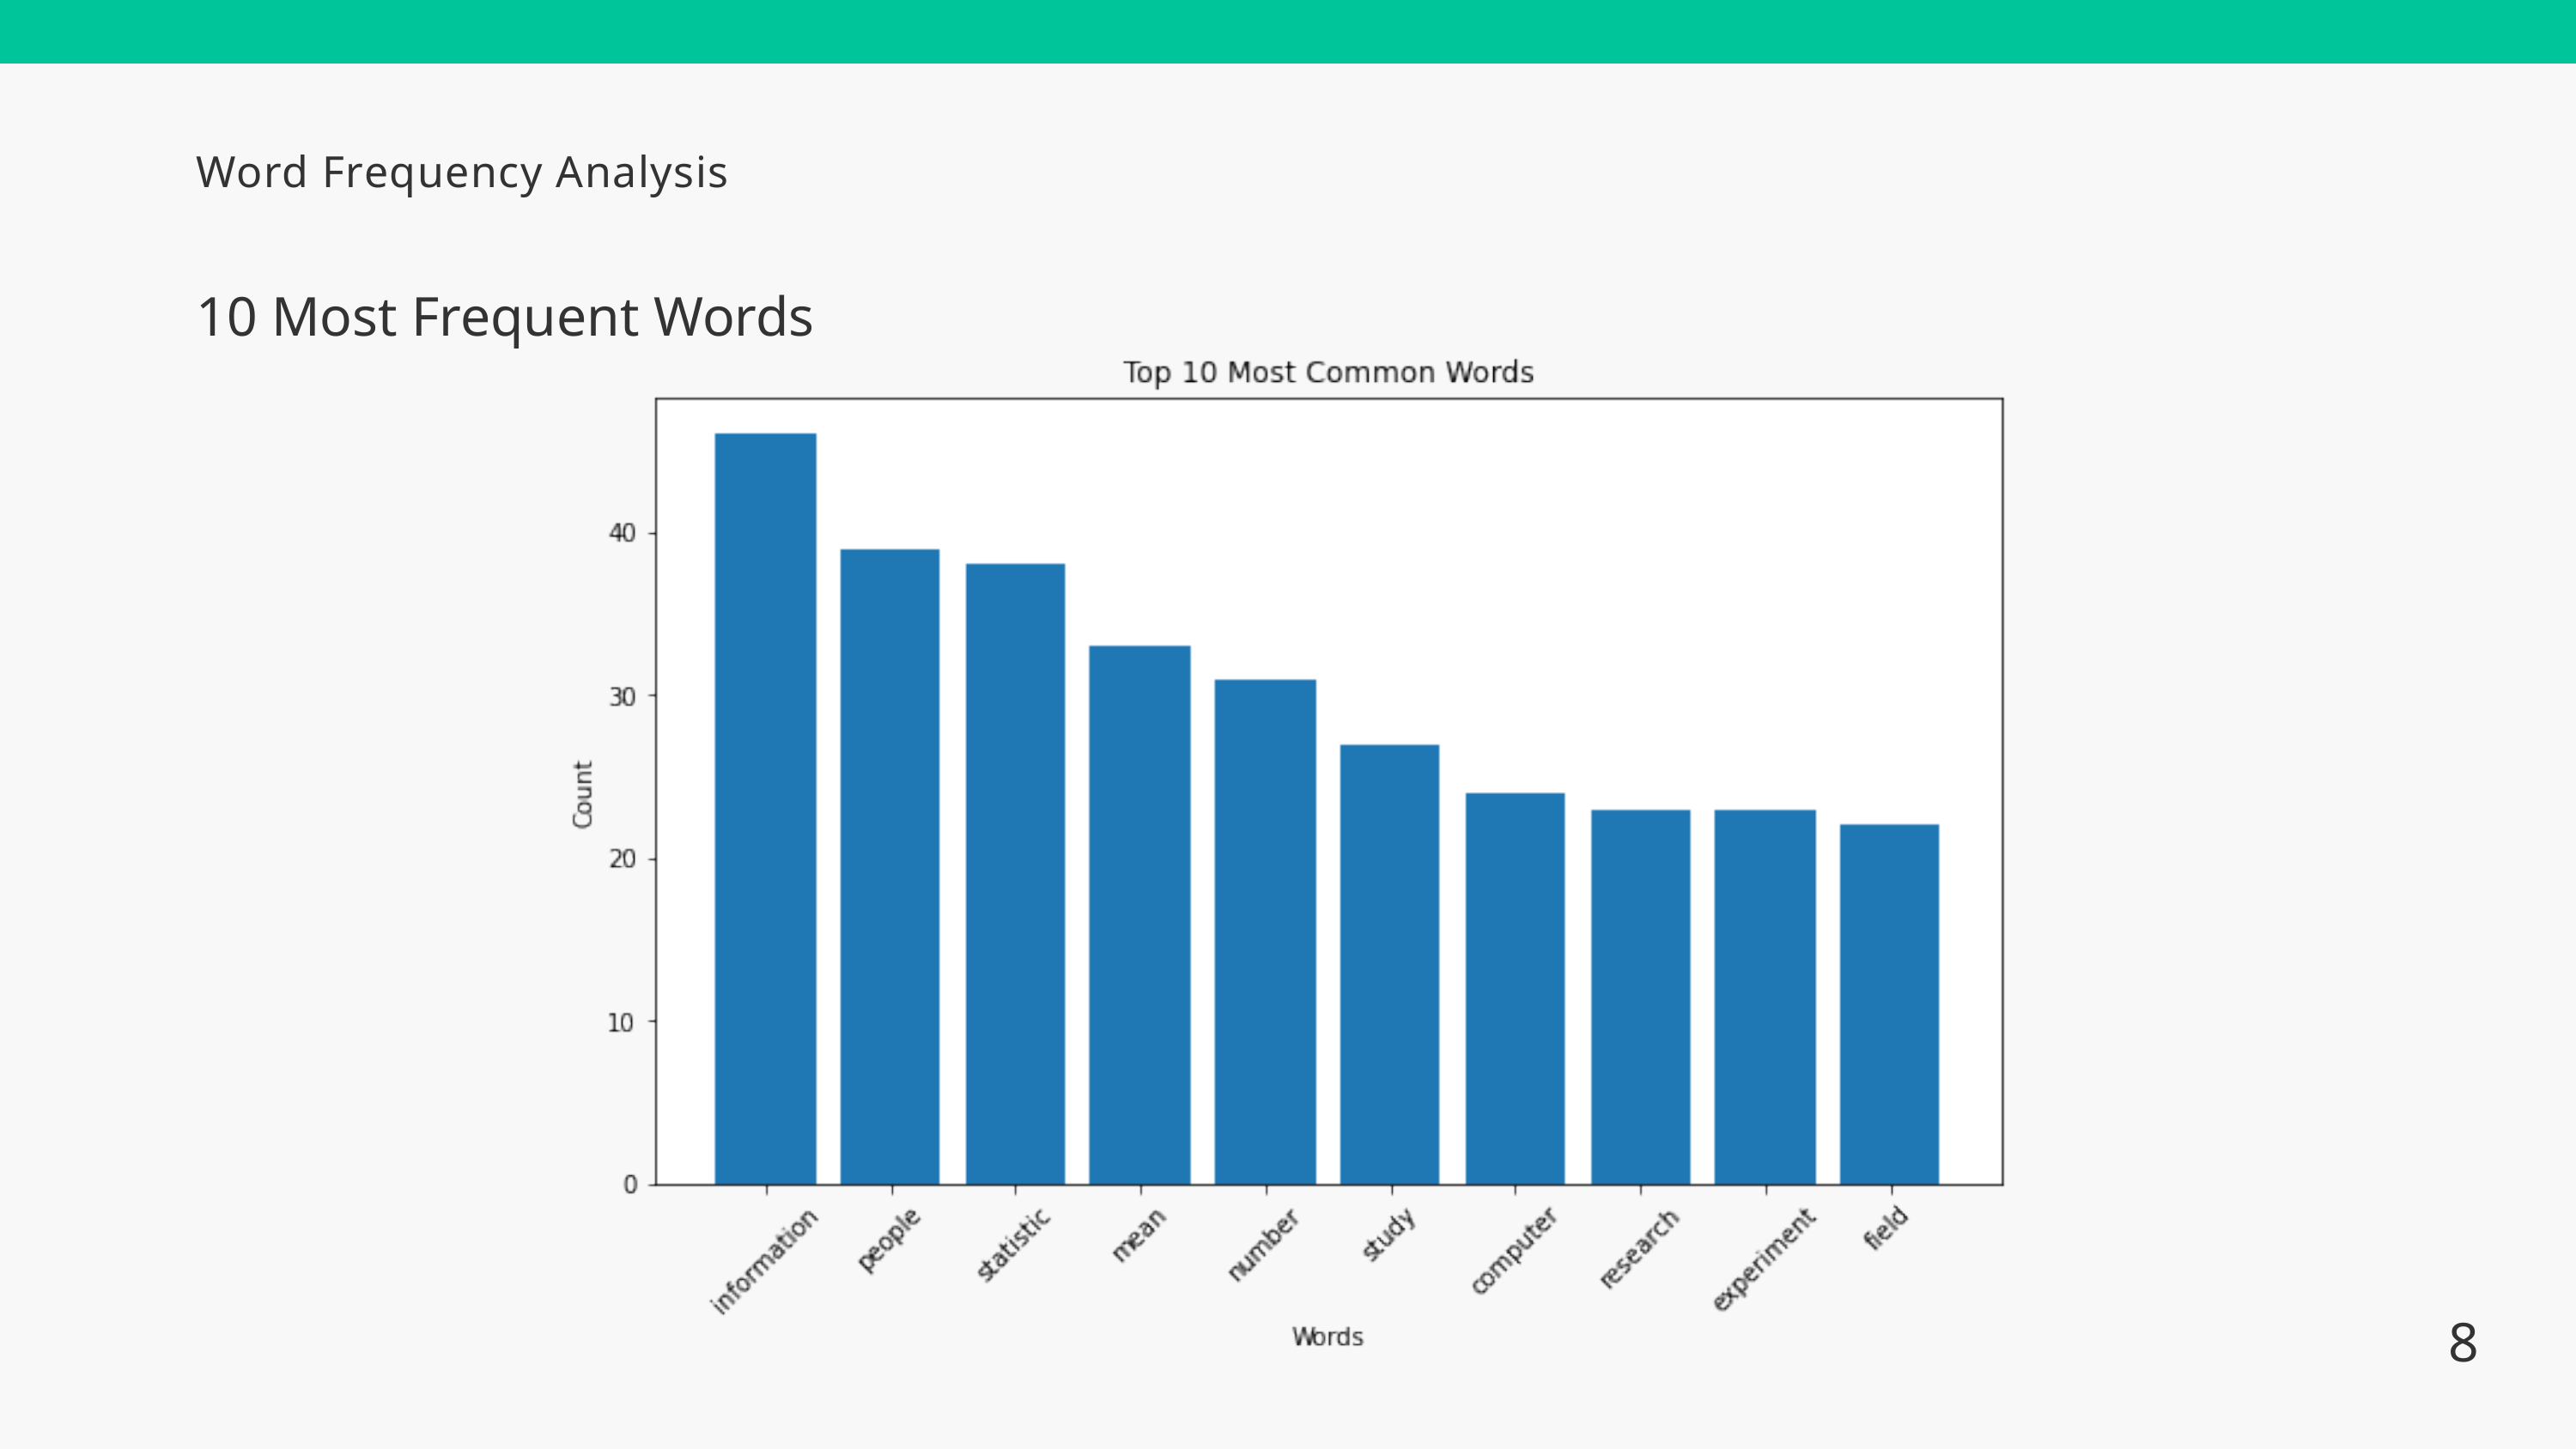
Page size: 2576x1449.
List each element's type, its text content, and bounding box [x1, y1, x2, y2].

text_box Word Frequency Analysis [196, 144, 1689, 197]
text_box 8 [2383, 1286, 2480, 1373]
text_box 10 Most Frequent Words [196, 261, 1331, 348]
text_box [0, 0, 2576, 64]
text_box [556, 343, 2020, 1368]
